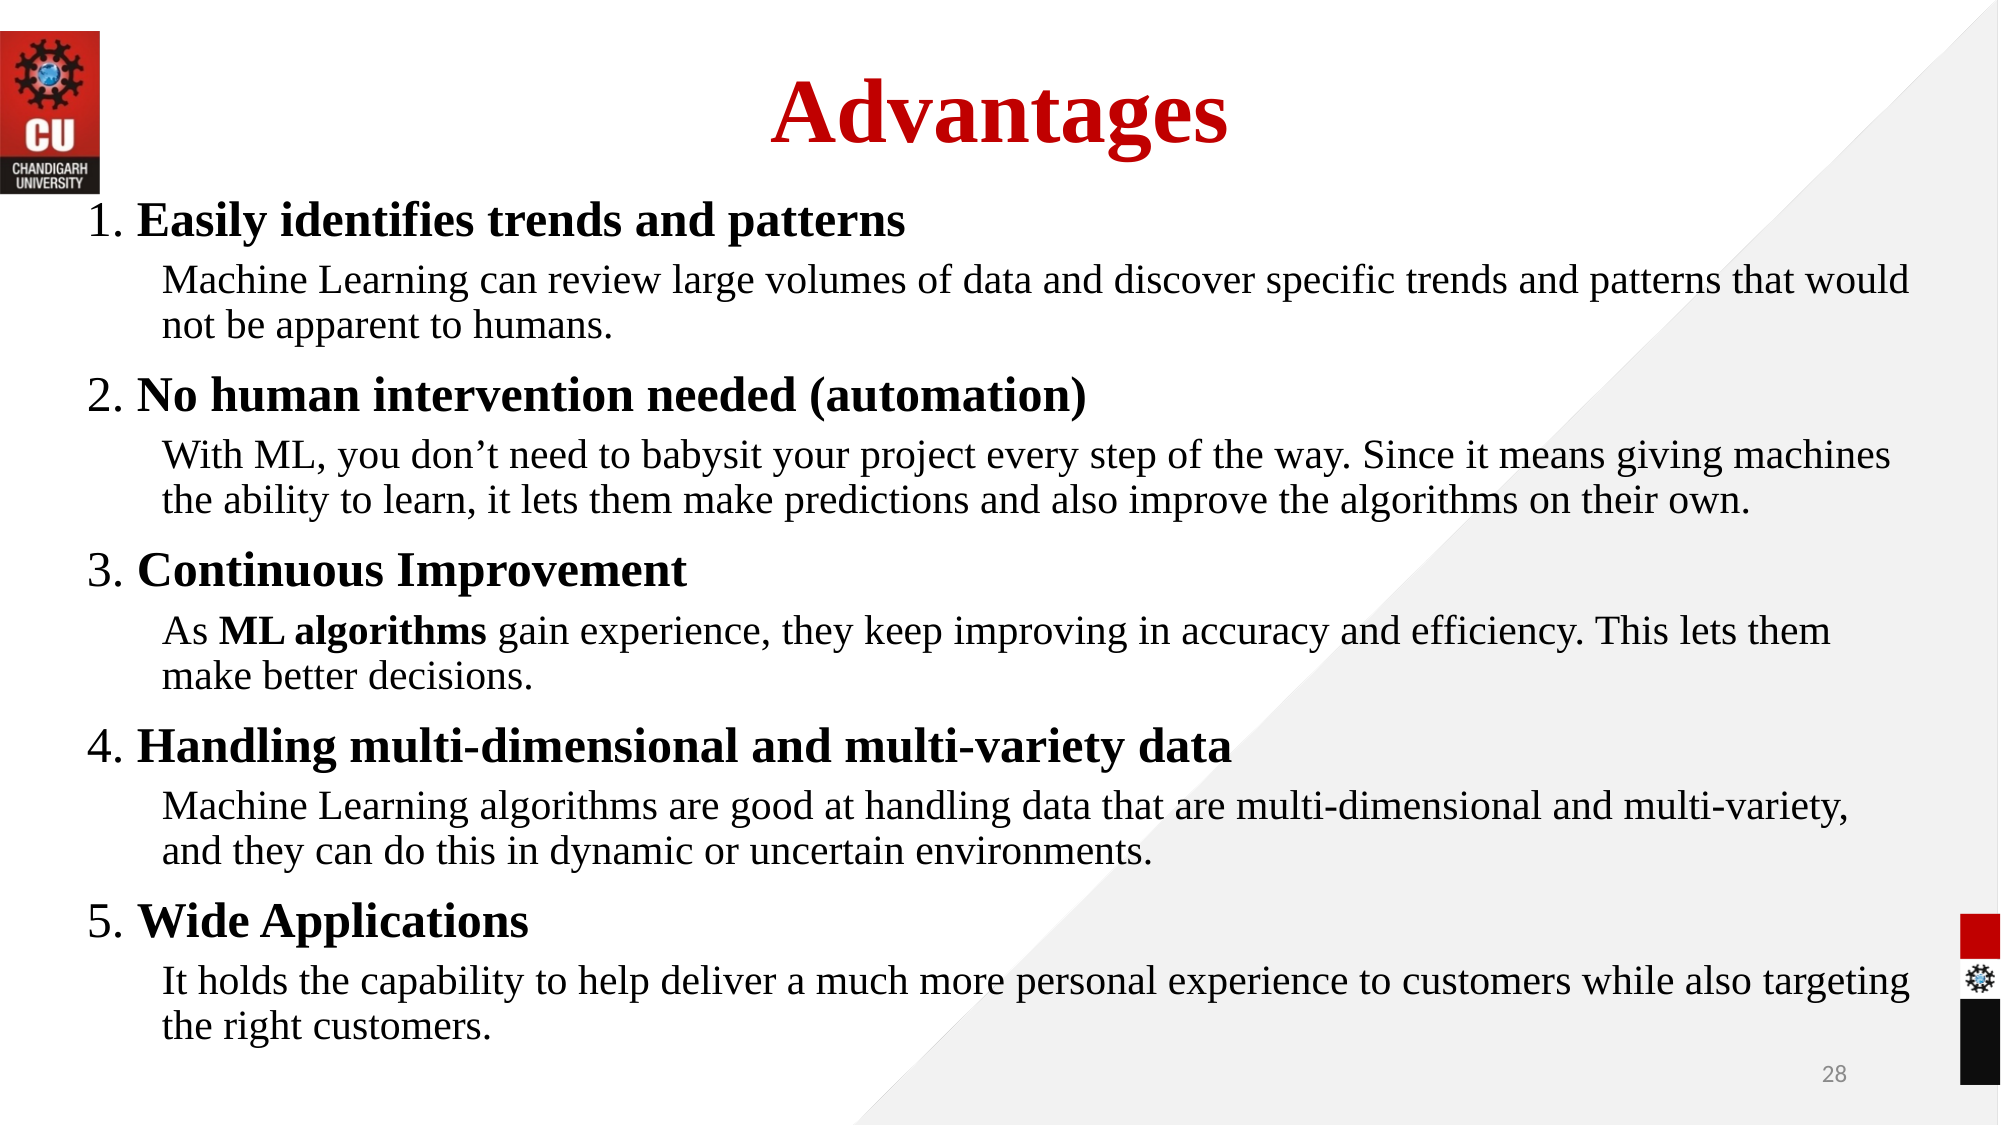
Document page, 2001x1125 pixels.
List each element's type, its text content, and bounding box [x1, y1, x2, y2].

list 1. Easily identifies trends and patterns Machine Learning can review large volumes of data and discover specific trends and patterns that would not be apparent to humans. 2. No human intervention needed (automation) With ML, you don’t need to babysit your project every step of the way. Since it means giving machines the ability to learn, it lets them make predictions and also improve the algorithms on their own. 3. Continuous Improvement As ML algorithms gain experience, they keep improving in accuracy and efficiency. This lets them make better decisions. 4. Handling multi-dimensional and multi-variety data Machine Learning algorithms are good at handling data that are multi-dimensional and multi-variety, and they can do this in dynamic or uncertain environments. 5. Wide Applications It holds the capability to help deliver a much more personal experience to customers while also targeting the right customers. [71, 185, 1937, 1122]
picture [0, 0, 2001, 1125]
title Advantages [137, 3, 1863, 185]
slide_number 28 [1412, 1042, 1863, 1103]
